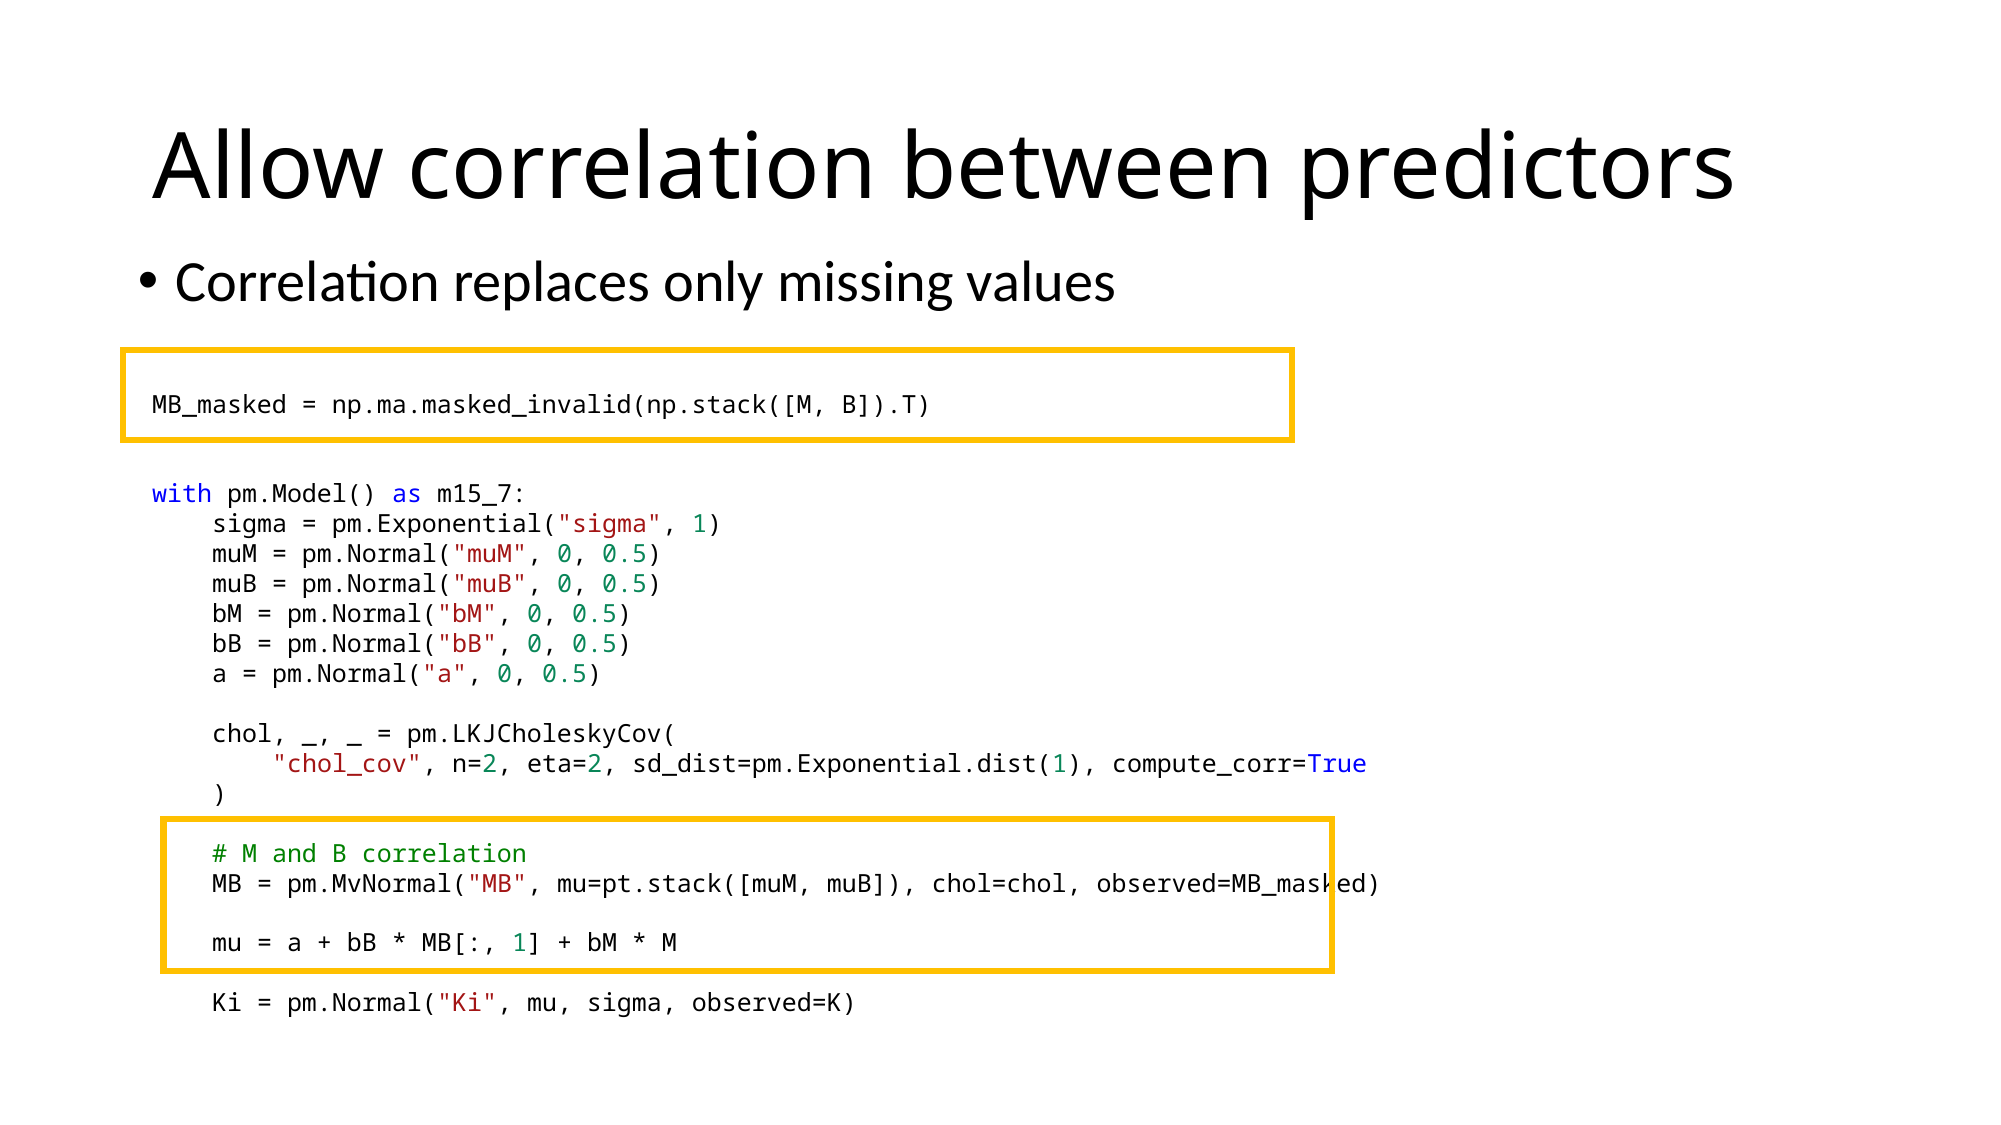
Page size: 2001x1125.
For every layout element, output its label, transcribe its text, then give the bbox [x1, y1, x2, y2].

text_box MB_masked = np.ma.masked_invalid(np.stack([M, B]).T) with pm.Model() as m15_7: sigma = pm.Exponential("sigma", 1) muM = pm.Normal("muM", 0, 0.5) muB = pm.Normal("muB", 0, 0.5) bM = pm.Normal("bM", 0, 0.5) bB = pm.Normal("bB", 0, 0.5) a = pm.Normal("a", 0, 0.5) chol, _, _ = pm.LKJCholeskyCov( "chol_cov", n=2, eta=2, sd_dist=pm.Exponential.dist(1), compute_corr=True ) # M and B correlation MB = pm.MvNormal("MB", mu=pt.stack([muM, muB]), chol=chol, observed=MB_masked) mu = a + bB * MB[:, 1] + bM * M Ki = pm.Normal("Ki", mu, sigma, observed=K) [137, 380, 1667, 1025]
list Correlation replaces only missing values [123, 243, 1848, 335]
title Allow correlation between predictors [137, 59, 1863, 278]
text_box [122, 349, 1292, 441]
text_box [163, 819, 1333, 972]
